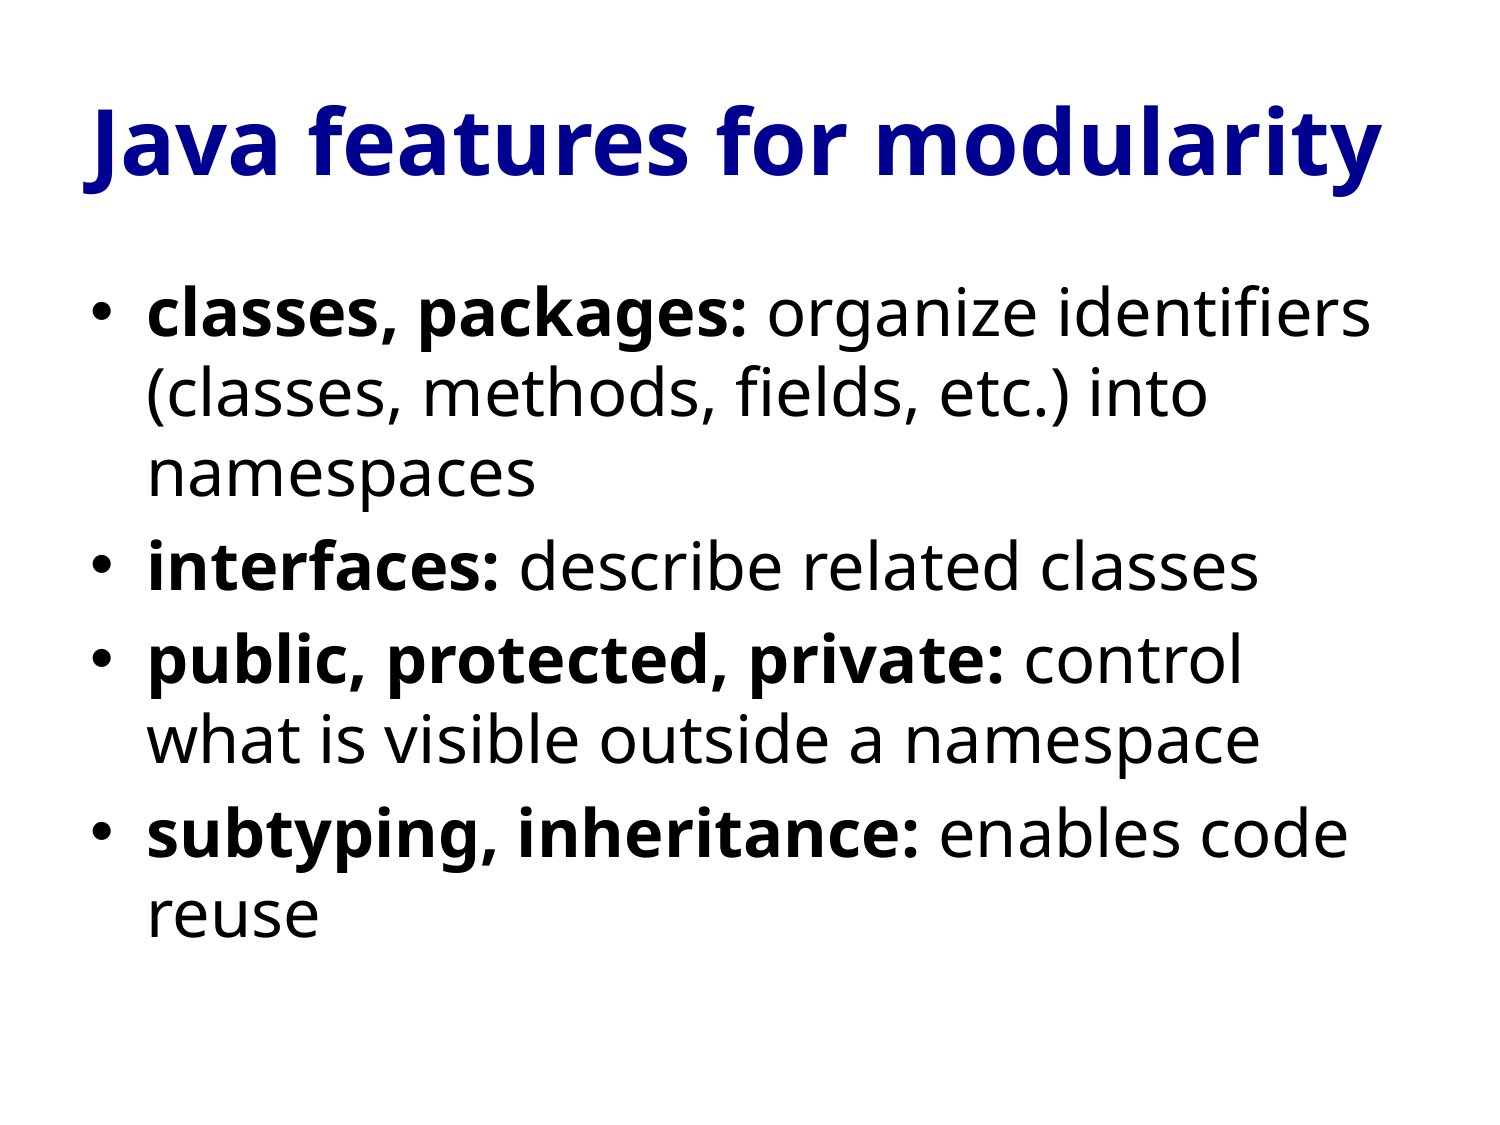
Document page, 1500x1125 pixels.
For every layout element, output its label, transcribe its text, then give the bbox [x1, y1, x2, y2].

title Java features for modularity [75, 45, 1425, 233]
list classes, packages: organize identifiers (classes, methods, fields, etc.) into namespaces interfaces: describe related classes public, protected, private: control what is visible outside a namespace subtyping, inheritance: enables code reuse [75, 262, 1425, 1005]
